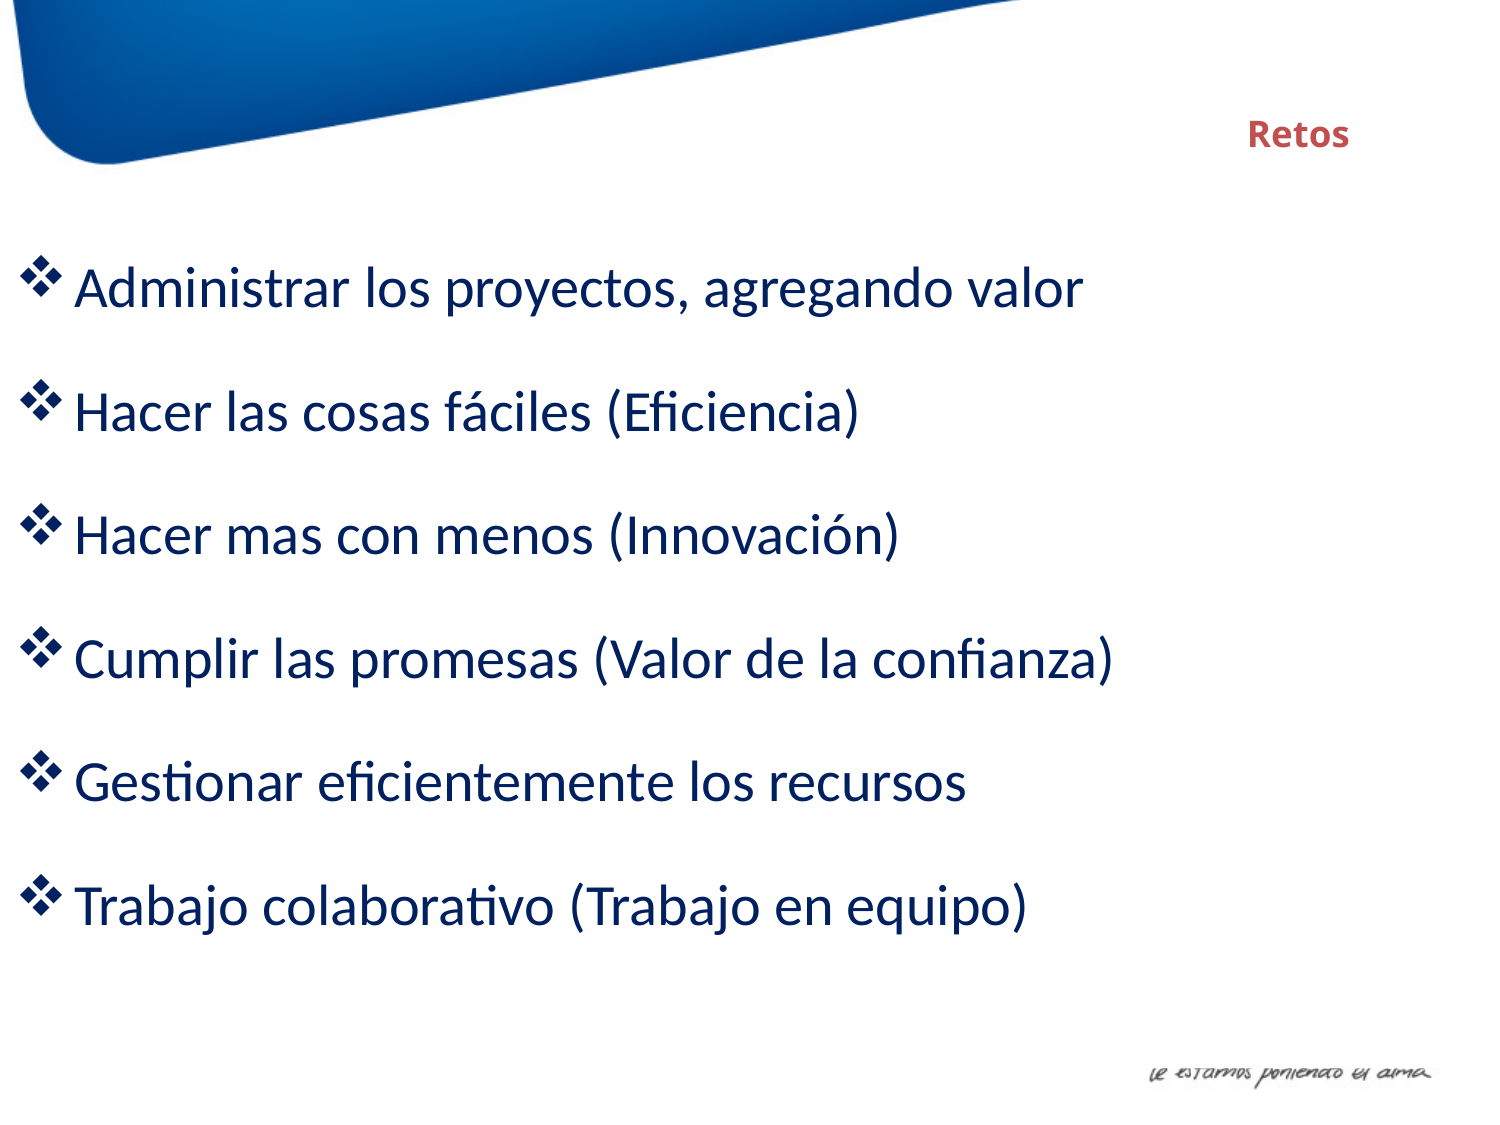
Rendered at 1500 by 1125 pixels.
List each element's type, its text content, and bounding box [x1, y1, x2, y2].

list Administrar los proyectos, agregando valor Hacer las cosas fáciles (Eficiencia) Hacer mas con menos (Innovación) Cumplir las promesas (Valor de la confianza) Gestionar eficientemente los recursos Trabajo colaborativo (Trabajo en equipo) [0, 199, 1500, 1069]
title Retos [337, 103, 1365, 163]
picture [0, 1069, 1500, 1125]
picture [0, 0, 1500, 199]
